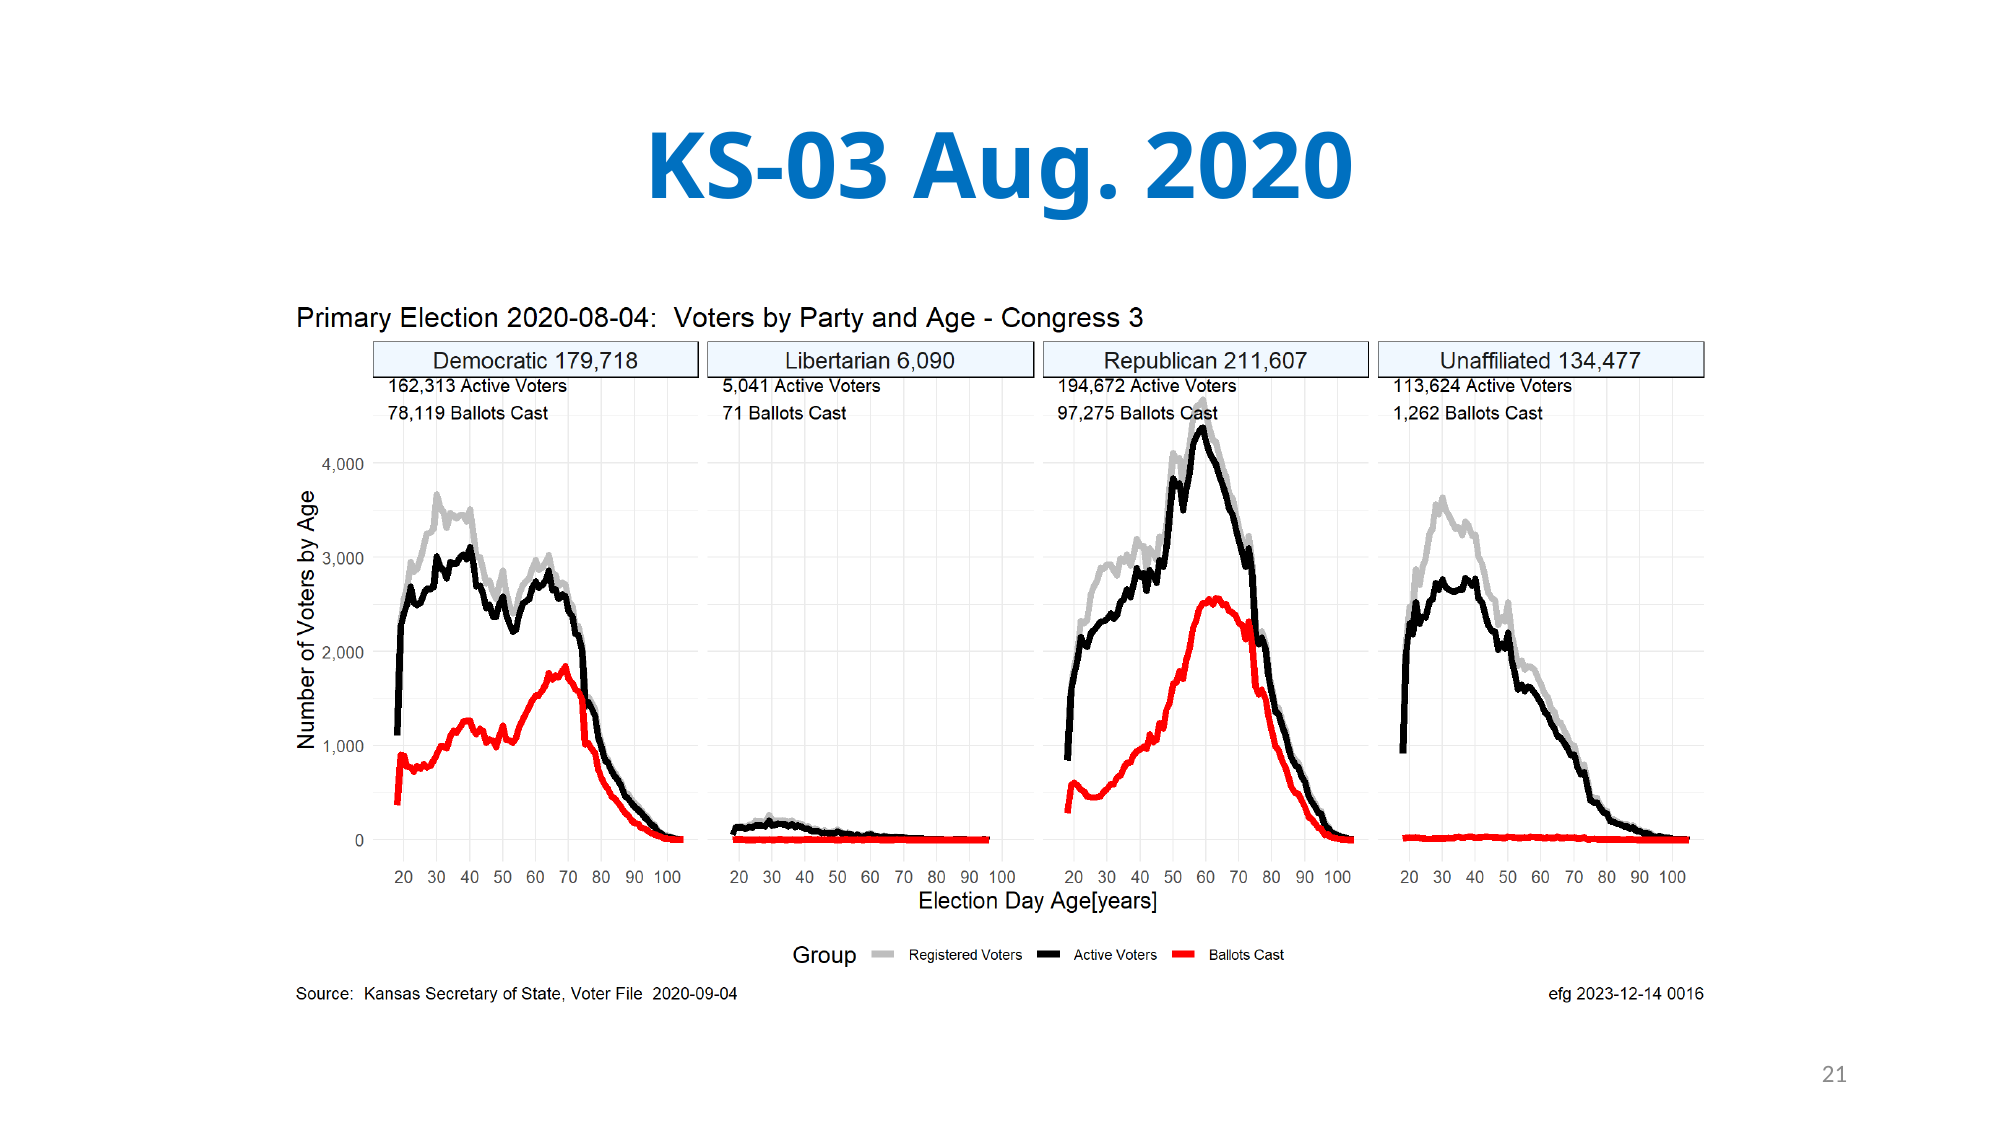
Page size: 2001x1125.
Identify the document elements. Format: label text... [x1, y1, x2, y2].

slide_number 21 [1412, 1042, 1863, 1103]
picture [287, 297, 1713, 1011]
title KS-03 Aug. 2020 [137, 59, 1863, 278]
